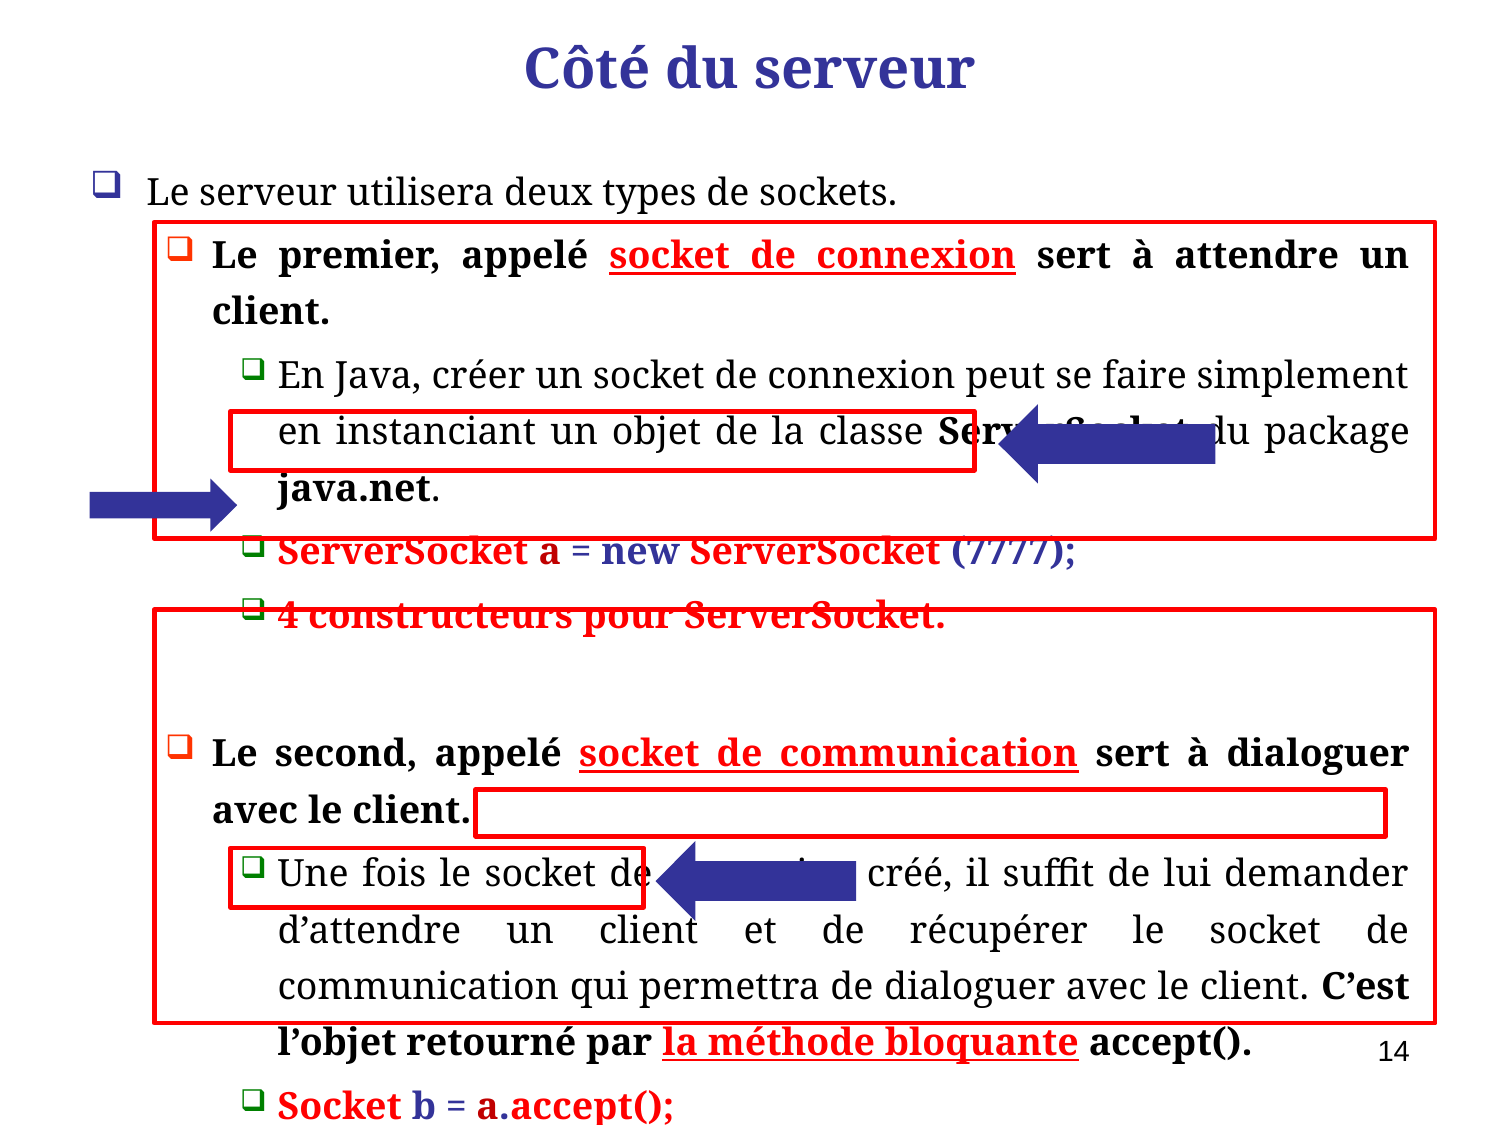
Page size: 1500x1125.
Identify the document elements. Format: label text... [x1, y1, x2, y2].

list Le serveur utilisera deux types de sockets. Le premier, appelé socket de connexion sert à attendre un client. En Java, créer un socket de connexion peut se faire simplement en instanciant un objet de la classe ServerSocket du package java.net. ServerSocket a = new ServerSocket (7777); 4 constructeurs pour ServerSocket. Le second, appelé socket de communication sert à dialoguer avec le client. Une fois le socket de connexion créé, il suffit de lui demander d’attendre un client et de récupérer le socket de communication qui permettra de dialoguer avec le client. C’est l’objet retourné par la méthode bloquante accept(). Socket b = a.accept(); On peut ensuite communiquer avec le client en utilisant les flux d’entrée et de sortie associés au socket. [75, 148, 1425, 1024]
text_box [475, 789, 1386, 837]
title Côté du serveur [75, 19, 1425, 114]
text_box [655, 841, 857, 921]
text_box [154, 609, 1436, 1024]
slide_number 14 [1074, 1024, 1426, 1103]
text_box [89, 478, 238, 532]
text_box [154, 222, 1436, 539]
text_box [998, 404, 1216, 484]
